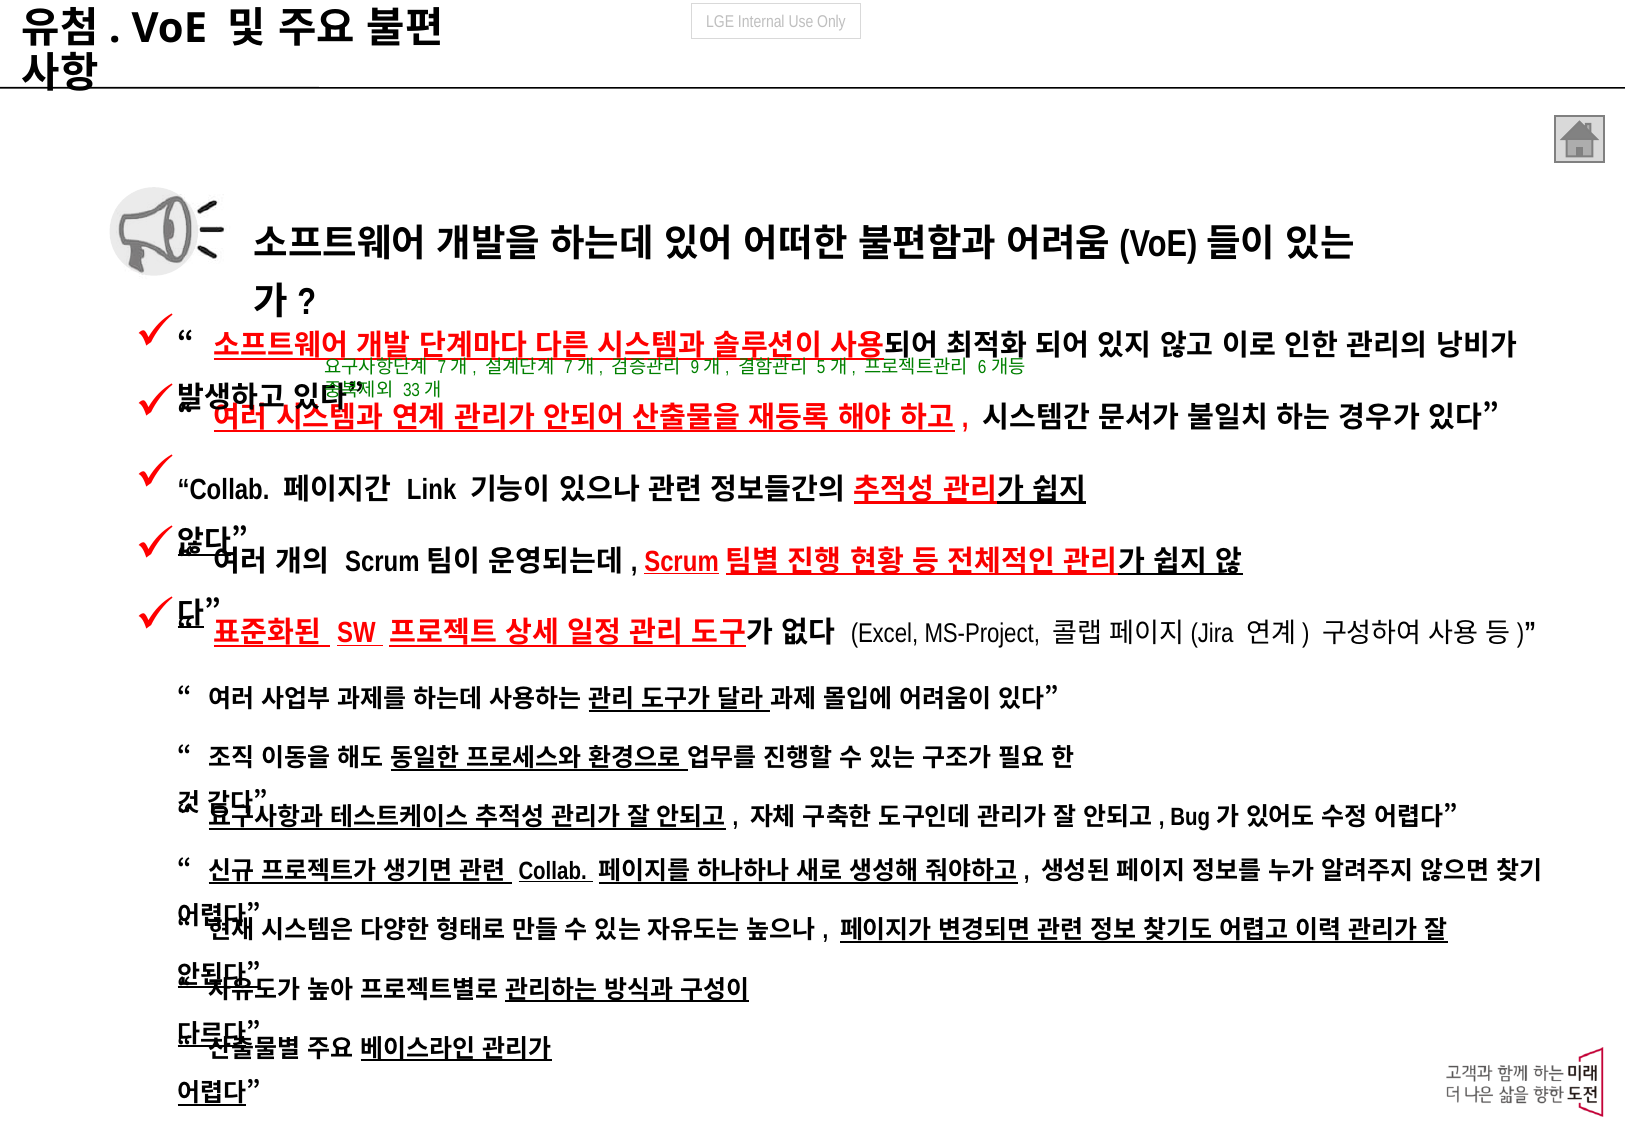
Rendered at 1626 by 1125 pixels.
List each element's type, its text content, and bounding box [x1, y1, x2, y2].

text_box “신규 프로젝트가 생기면 관련 Collab. 페이지를 하나하나 새로 생성해 줘야하고, 생성된 페이지 정보를 누가 알려주지 않으면 찾기 어렵다” [162, 839, 1569, 938]
text_box “Collab. 페이지간 Link 기능이 있으나 관련 정보들간의 추적성 관리가 쉽지 않다” [162, 445, 1142, 565]
text_box “여러 개의 Scrum팀이 운영되는데, Scrum팀별 진행 현황 등 전체적인 관리가 쉽지 않다” [162, 516, 1289, 588]
text_box “요구사항과 테스트케이스 추적성 관리가 잘 안되고, 자체 구축한 도구인데 관리가 잘 안되고, Bug가 있어도 수정 어렵다” [162, 778, 1616, 839]
text_box 요구사항단계 7개, 설계단계 7개, 검증관리 9개, 결함관리 5개, 프로젝트관리 6개등 중복제외 33개 [309, 347, 1111, 408]
text_box “산출물별 주요 베이스라인 관리가 어렵다” [162, 1009, 612, 1115]
text_box [128, 593, 188, 654]
text_box “표준화된 SW 프로젝트 상세 일정 관리 도구가 없다 (Excel, MS-Project, 콜랩 페이지(Jira 연계) 구성하여 사용 등)” [162, 588, 1560, 656]
text_box “현재 시스템은 다양한 형태로 만들 수 있는 자유도는 높으나, 페이지가 변경되면 관련 정보 찾기도 어렵고 이력 관리가 잘 안된다” [162, 938, 1485, 997]
text_box “자유도가 높아 프로젝트별로 관리하는 방식과 구성이 다르다” [162, 950, 800, 1056]
picture [104, 184, 235, 292]
text_box “여러 시스템과 연계 관리가 안되어 산출물을 재등록 해야 하고, 시스템간 문서가 불일치 하는 경우가 있다” [188, 422, 1546, 441]
text_box 소프트웨어 개발을 하는데 있어 어떠한 불편함과 어려움(VoE)들이 있는가? [239, 197, 1415, 301]
picture [1445, 1047, 1605, 1117]
text_box “조직 이동을 해도 동일한 프로세스와 환경으로 업무를 진행할 수 있는 구조가 필요 한 것 같다” [162, 721, 1111, 778]
text_box [1554, 115, 1605, 163]
text_box “소프트웨어 개발 단계마다 다른 시스템과 솔루션이 사용되어 최적화 되어 있지 않고 이로 인한 관리의 낭비가 발생하고 있다” [162, 301, 1604, 422]
text_box “여러 사업부 과제를 하는데 사용하는 관리 도구가 달라 과제 몰입에 어려움이 있다” [162, 660, 1581, 721]
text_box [109, 187, 250, 276]
text_box [128, 381, 188, 442]
text_box [128, 522, 188, 583]
title 유첨. VoE 및 주요 불편 사항 [21, 28, 493, 74]
text_box [128, 451, 188, 512]
text_box [128, 310, 188, 371]
